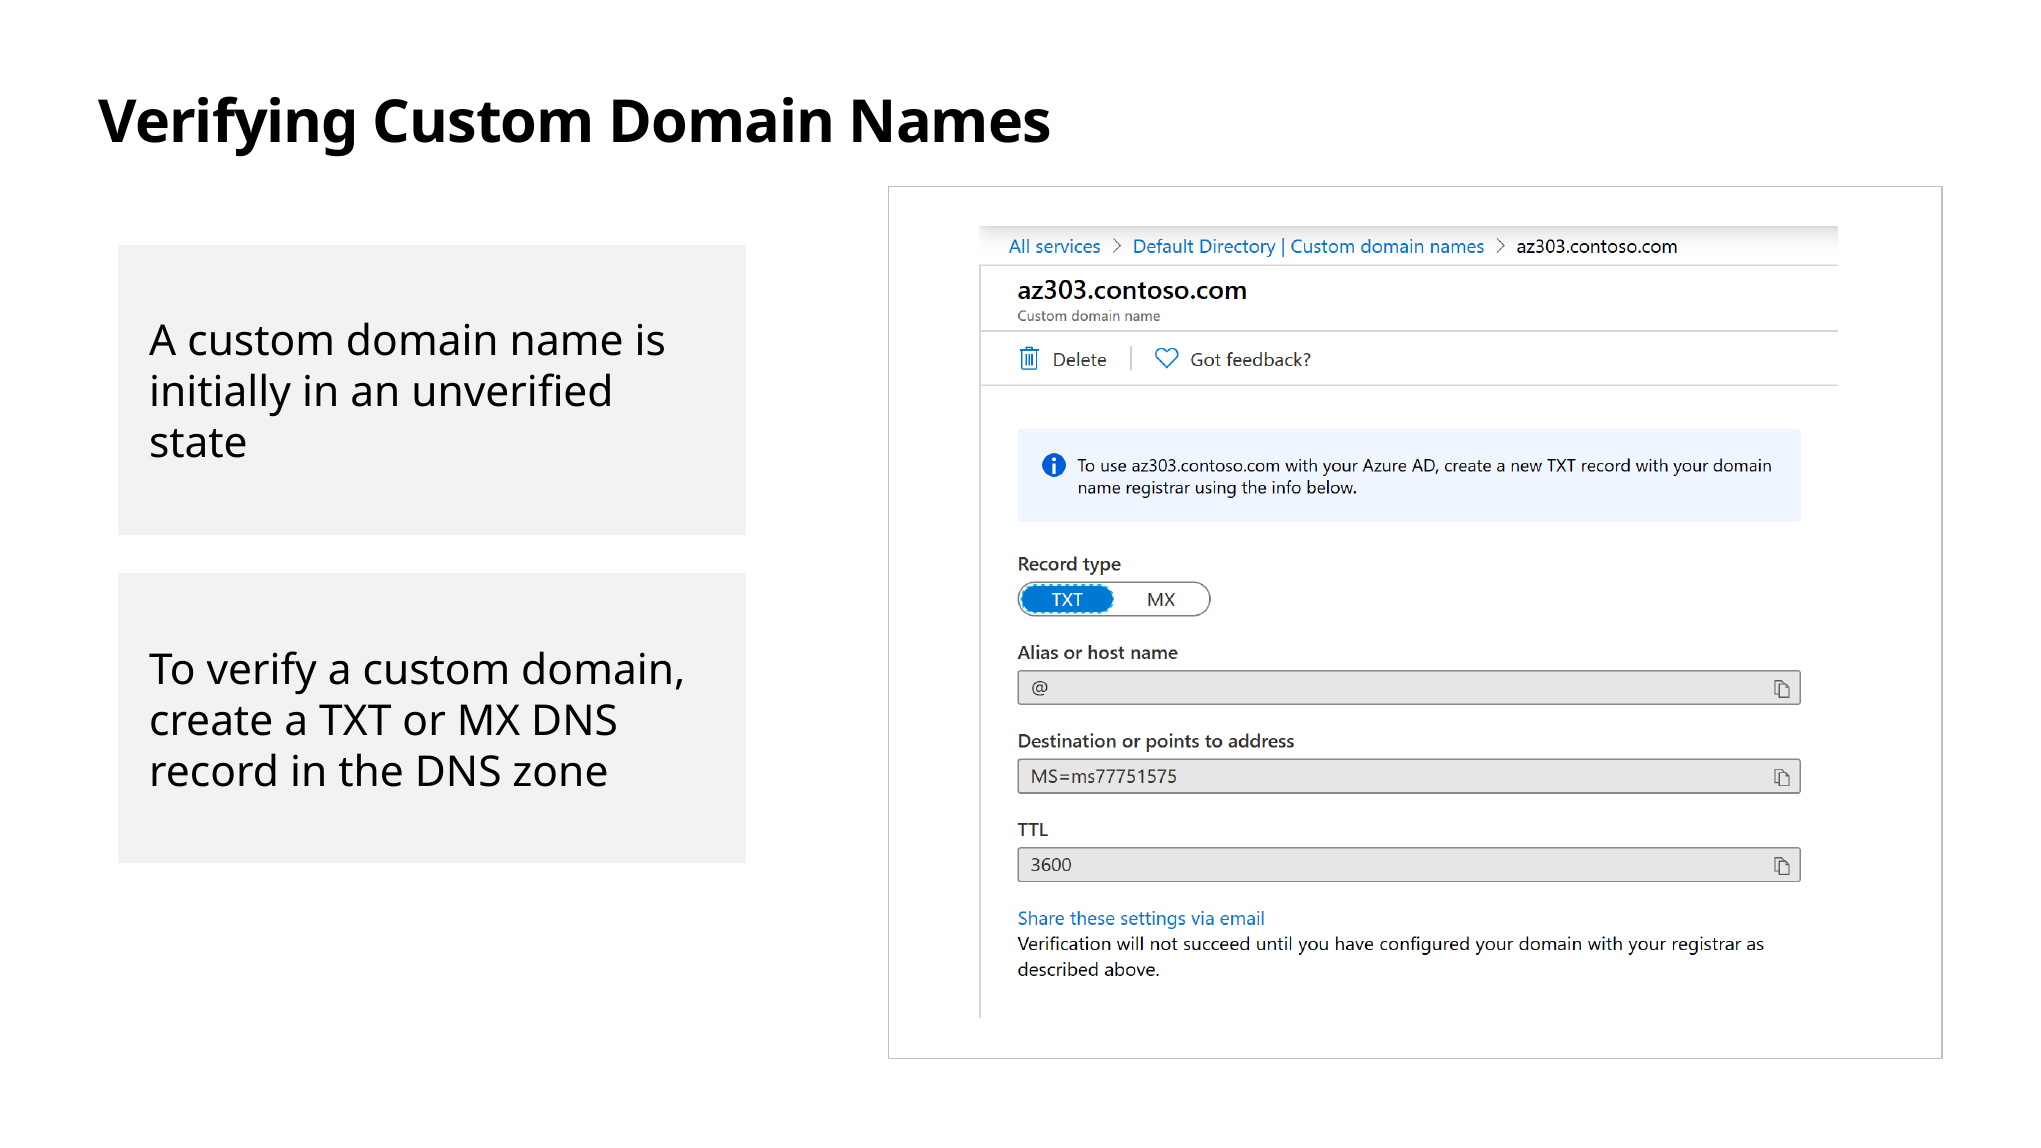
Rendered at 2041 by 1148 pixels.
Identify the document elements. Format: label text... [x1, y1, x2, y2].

text_box [888, 186, 1943, 1059]
title Verifying Custom Domain Names [98, 76, 1943, 149]
text_box To verify a custom domain, create a TXT or MX DNS record in the DNS zone [118, 573, 746, 863]
text_box A custom domain name is initially in an unverified state [118, 245, 746, 535]
picture [979, 226, 1838, 1019]
